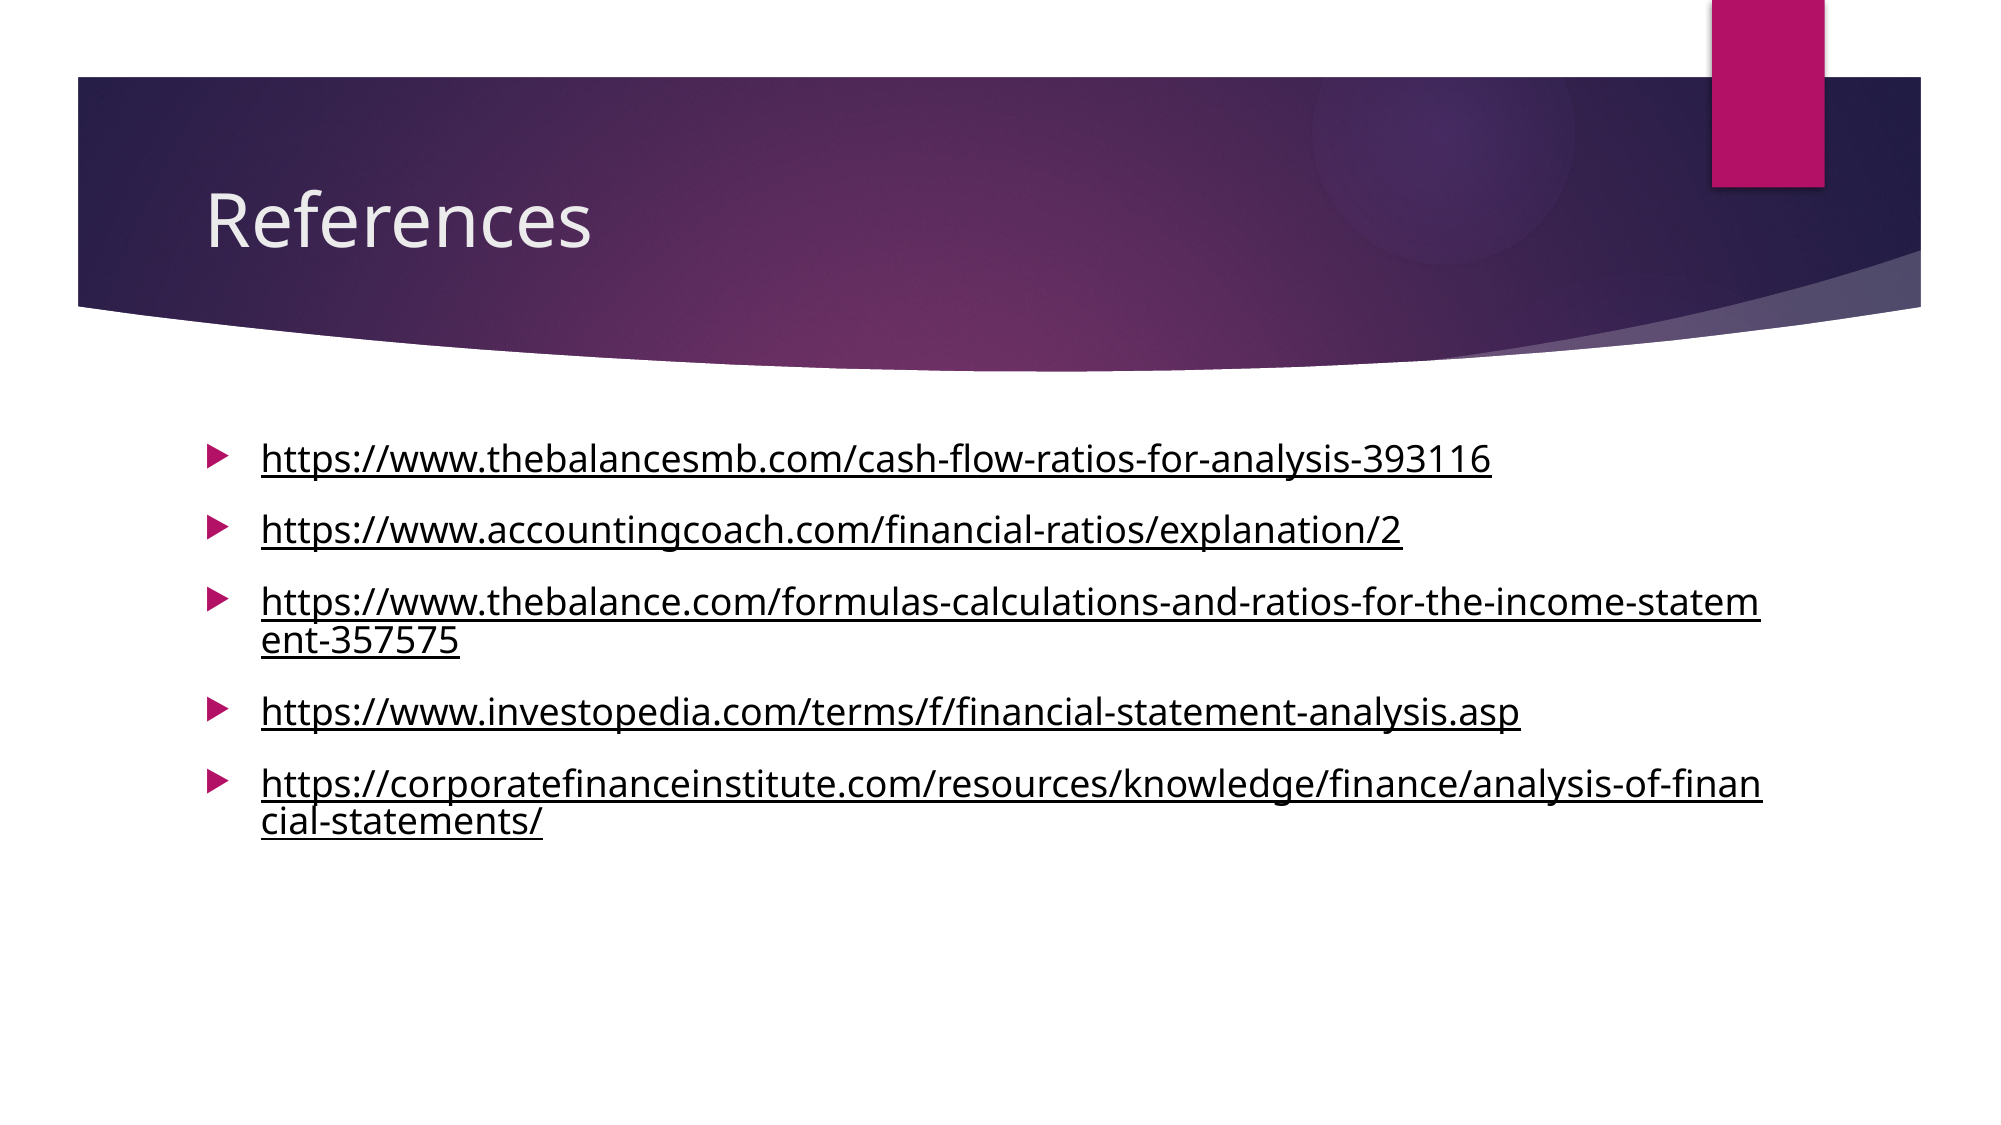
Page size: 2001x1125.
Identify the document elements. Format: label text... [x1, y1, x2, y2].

list https://www.thebalancesmb.com/cash-flow-ratios-for-analysis-393116 https://www.accountingcoach.com/financial-ratios/explanation/2 https://www.thebalance.com/formulas-calculations-and-ratios-for-the-income-statement-357575 https://www.investopedia.com/terms/f/financial-statement-analysis.asp https://corporatefinanceinstitute.com/resources/knowledge/finance/analysis-of-financial-statements/ [189, 427, 1794, 988]
title References [189, 159, 1627, 276]
